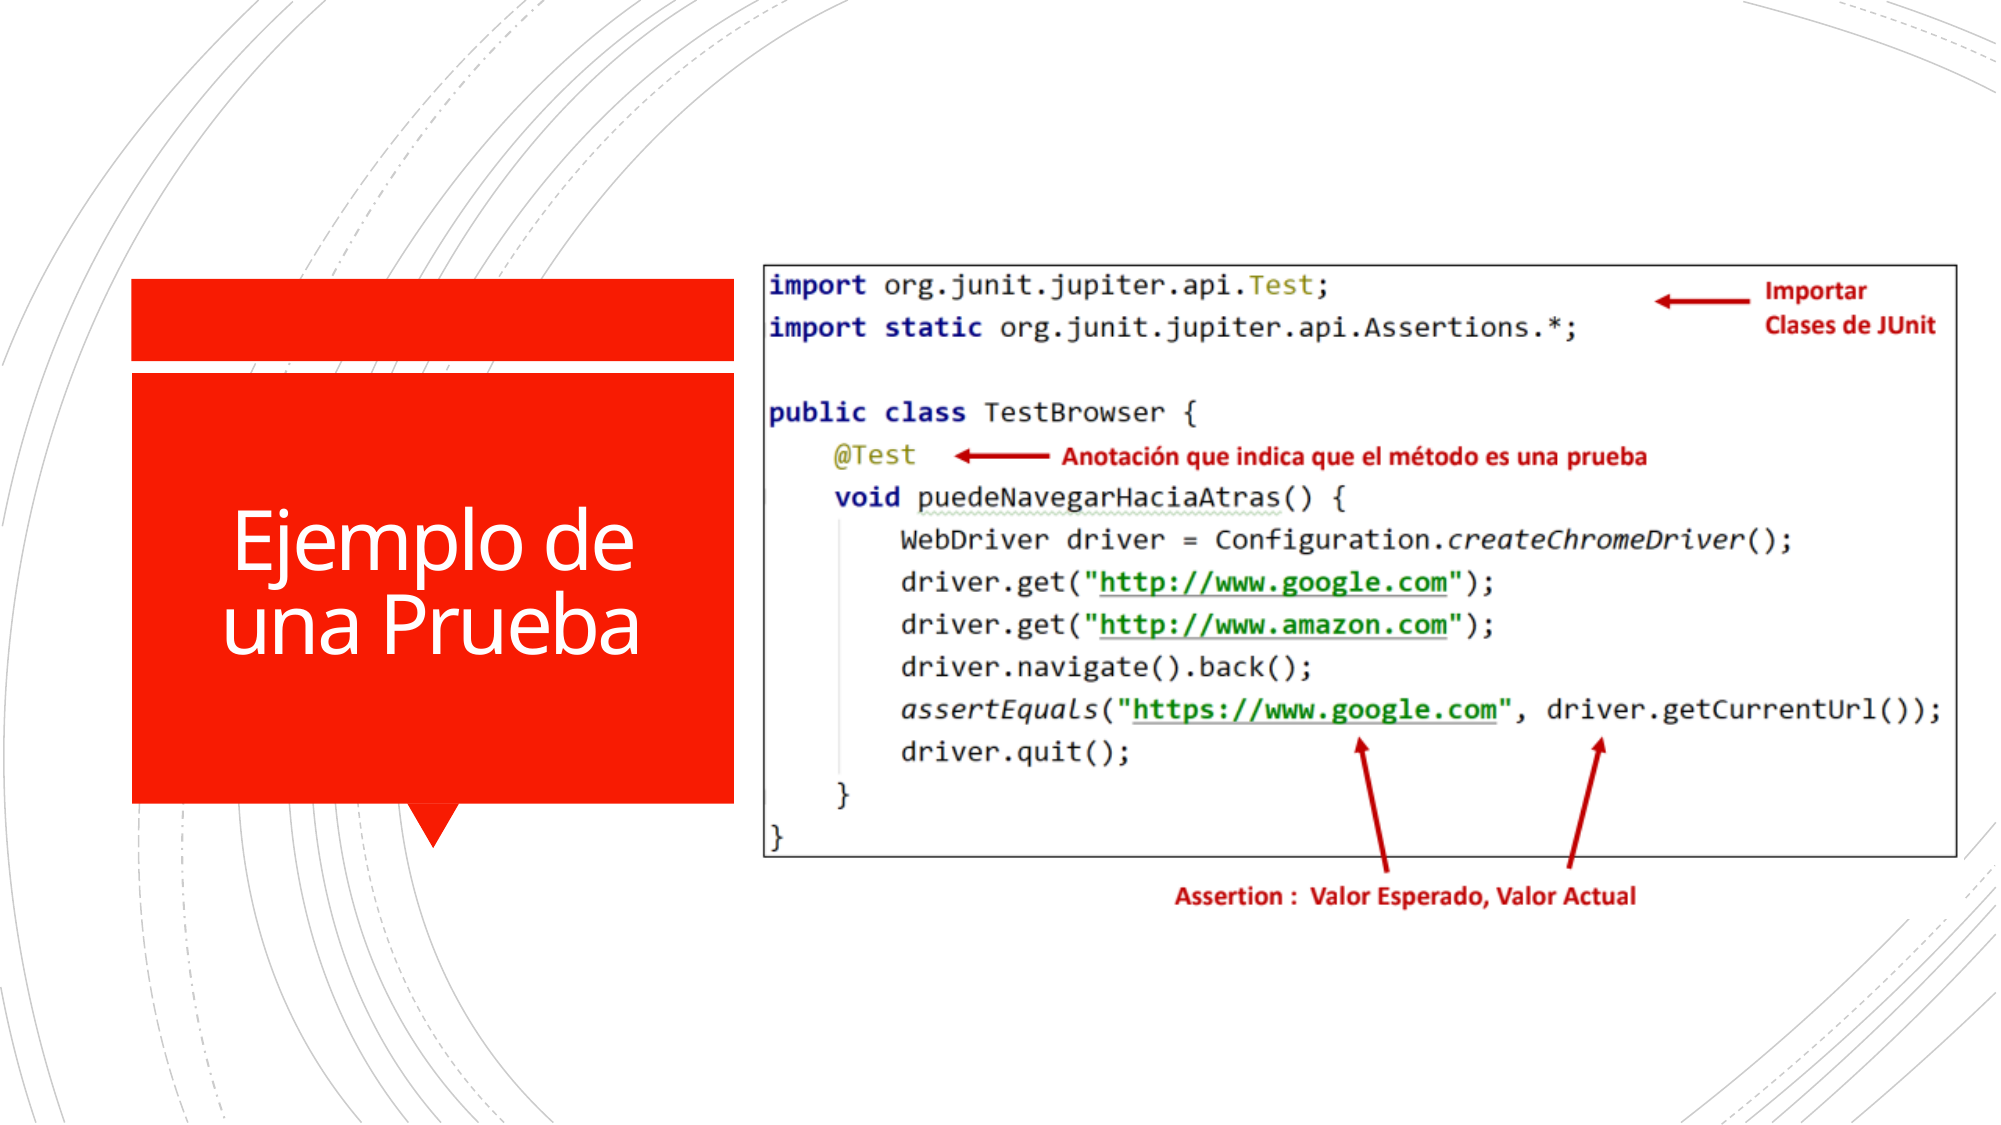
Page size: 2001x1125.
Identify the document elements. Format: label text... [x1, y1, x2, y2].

picture [753, 254, 1964, 920]
title Ejemplo de una Prueba [145, 385, 720, 789]
